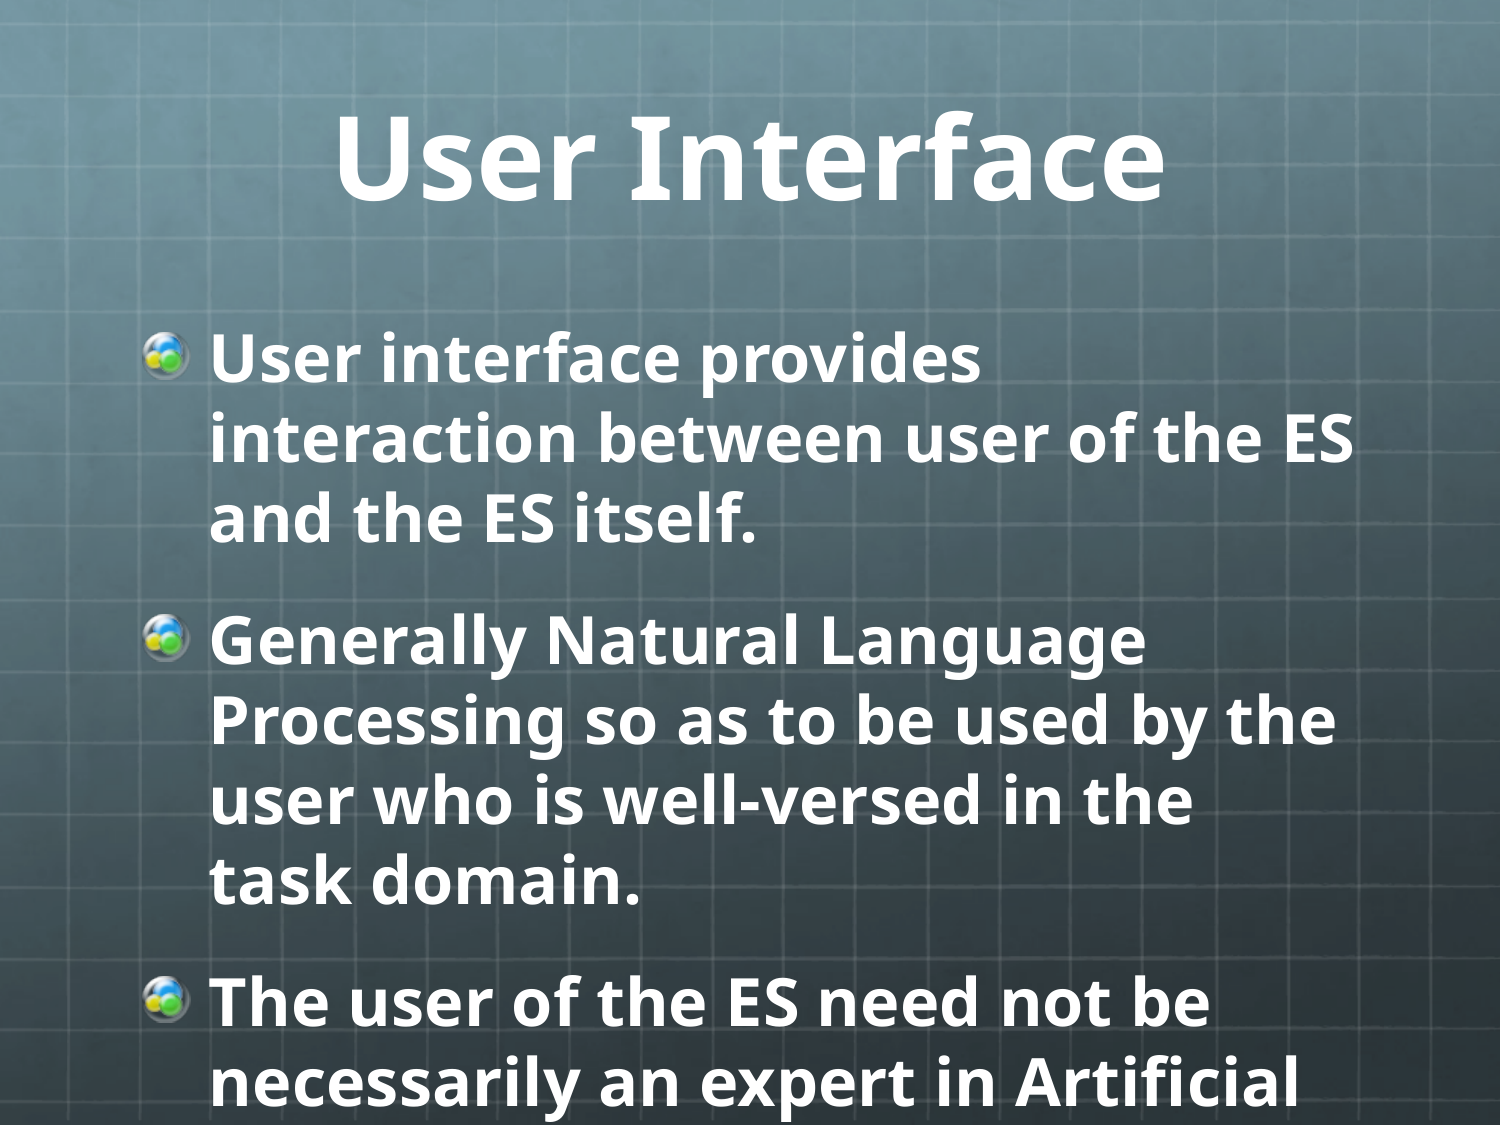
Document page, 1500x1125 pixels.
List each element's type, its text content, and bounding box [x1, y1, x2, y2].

list User interface provides interaction between user of the ES and the ES itself. Generally Natural Language Processing so as to be used by the user who is well-versed in the task domain. The user of the ES need not be necessarily an expert in Artificial Intelligence. [127, 308, 1372, 958]
title User Interface [127, 17, 1372, 289]
picture [0, 0, 1500, 1125]
